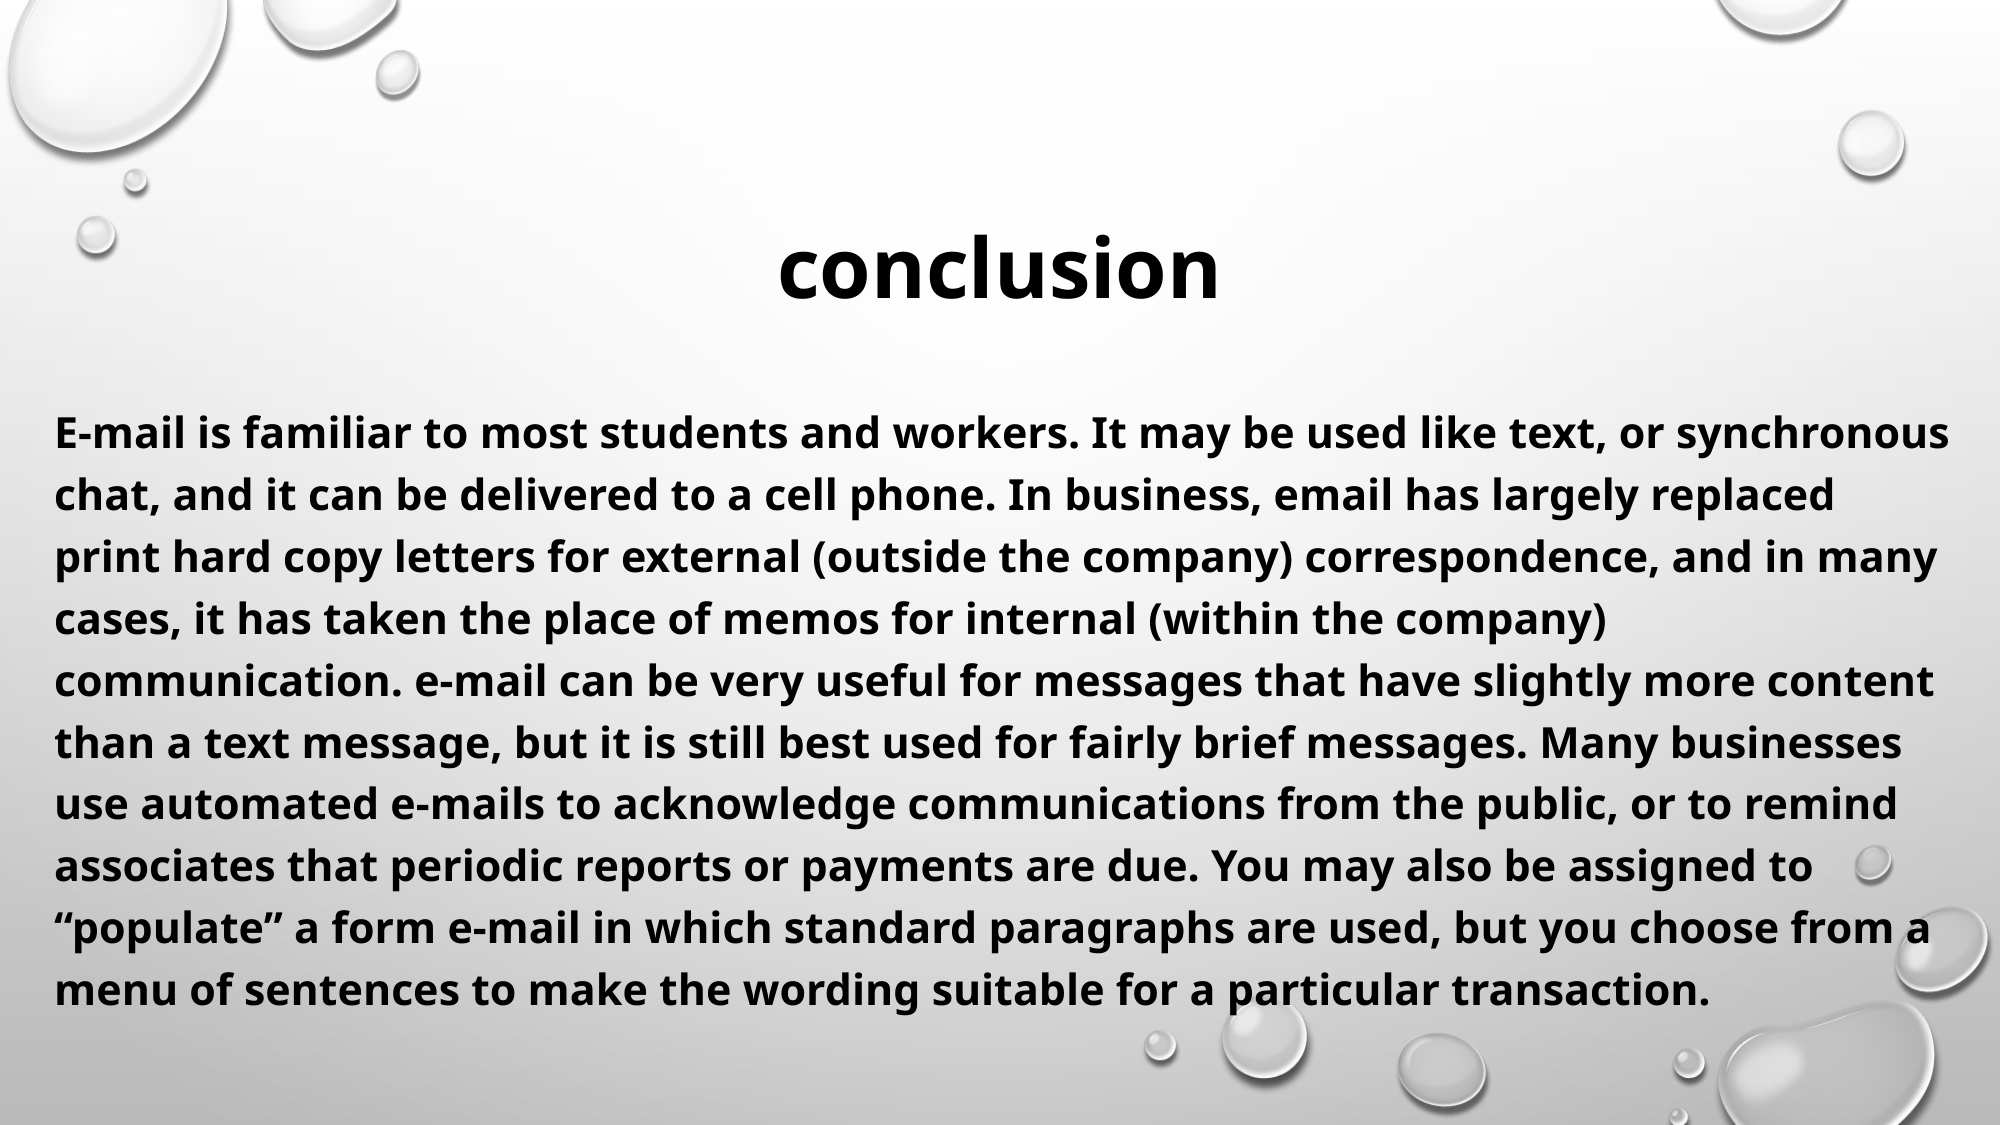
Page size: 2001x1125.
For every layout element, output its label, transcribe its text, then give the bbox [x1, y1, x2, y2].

list E-mail is familiar to most students and workers. It may be used like text, or synchronous chat, and it can be delivered to a cell phone. In business, email has largely replaced print hard copy letters for external (outside the company) correspondence, and in many cases, it has taken the place of memos for internal (within the company) communication. e-mail can be very useful for messages that have slightly more content than a text message, but it is still best used for fairly brief messages. Many businesses use automated e-mails to acknowledge communications from the public, or to remind associates that periodic reports or payments are due. You may also be assigned to “populate” a form e-mail in which standard paragraphs are used, but you choose from a menu of sentences to make the wording suitable for a particular transaction. [39, 388, 1970, 1086]
picture [0, 0, 2000, 1125]
title conclusion [149, 39, 1851, 388]
